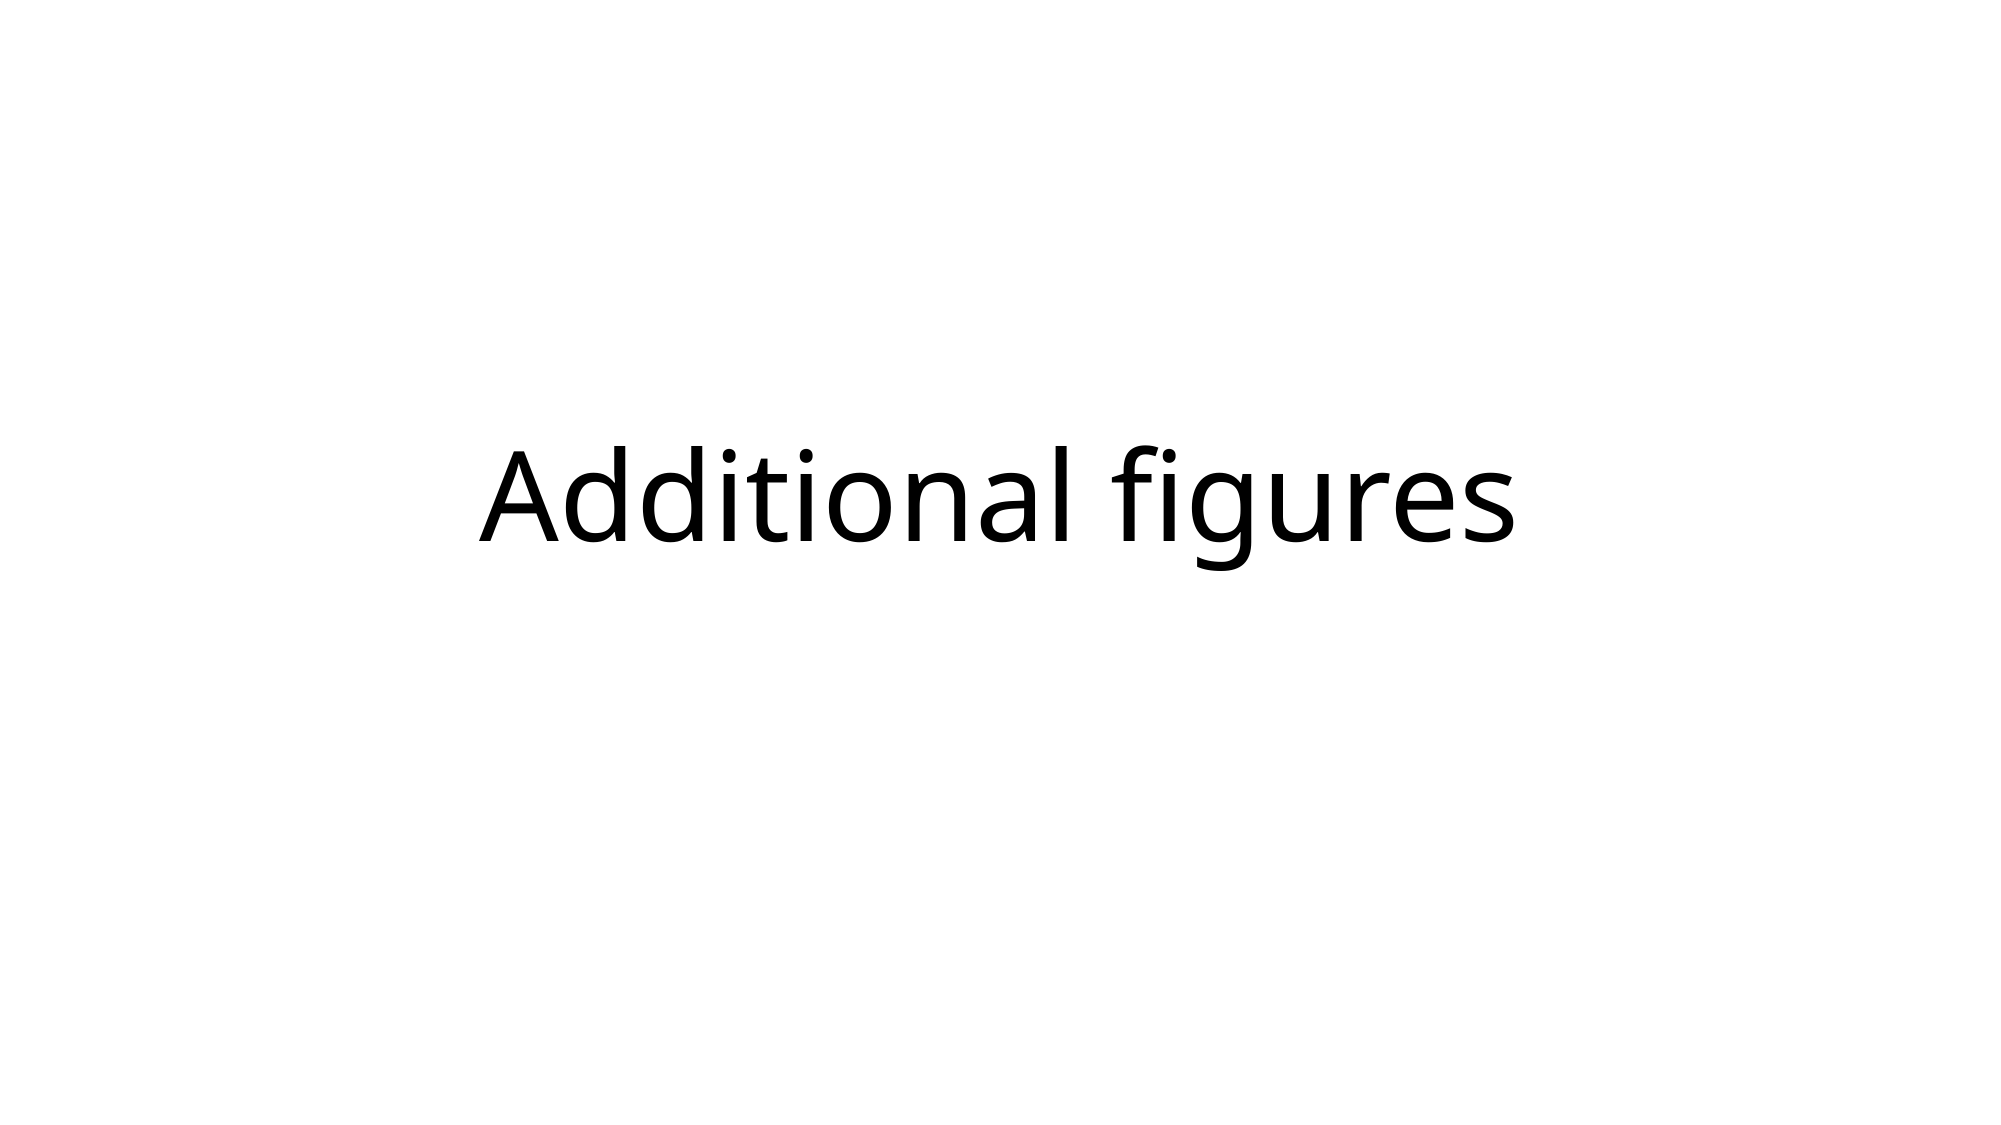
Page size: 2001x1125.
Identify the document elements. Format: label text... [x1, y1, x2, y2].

title Additional figures [249, 184, 1750, 576]
